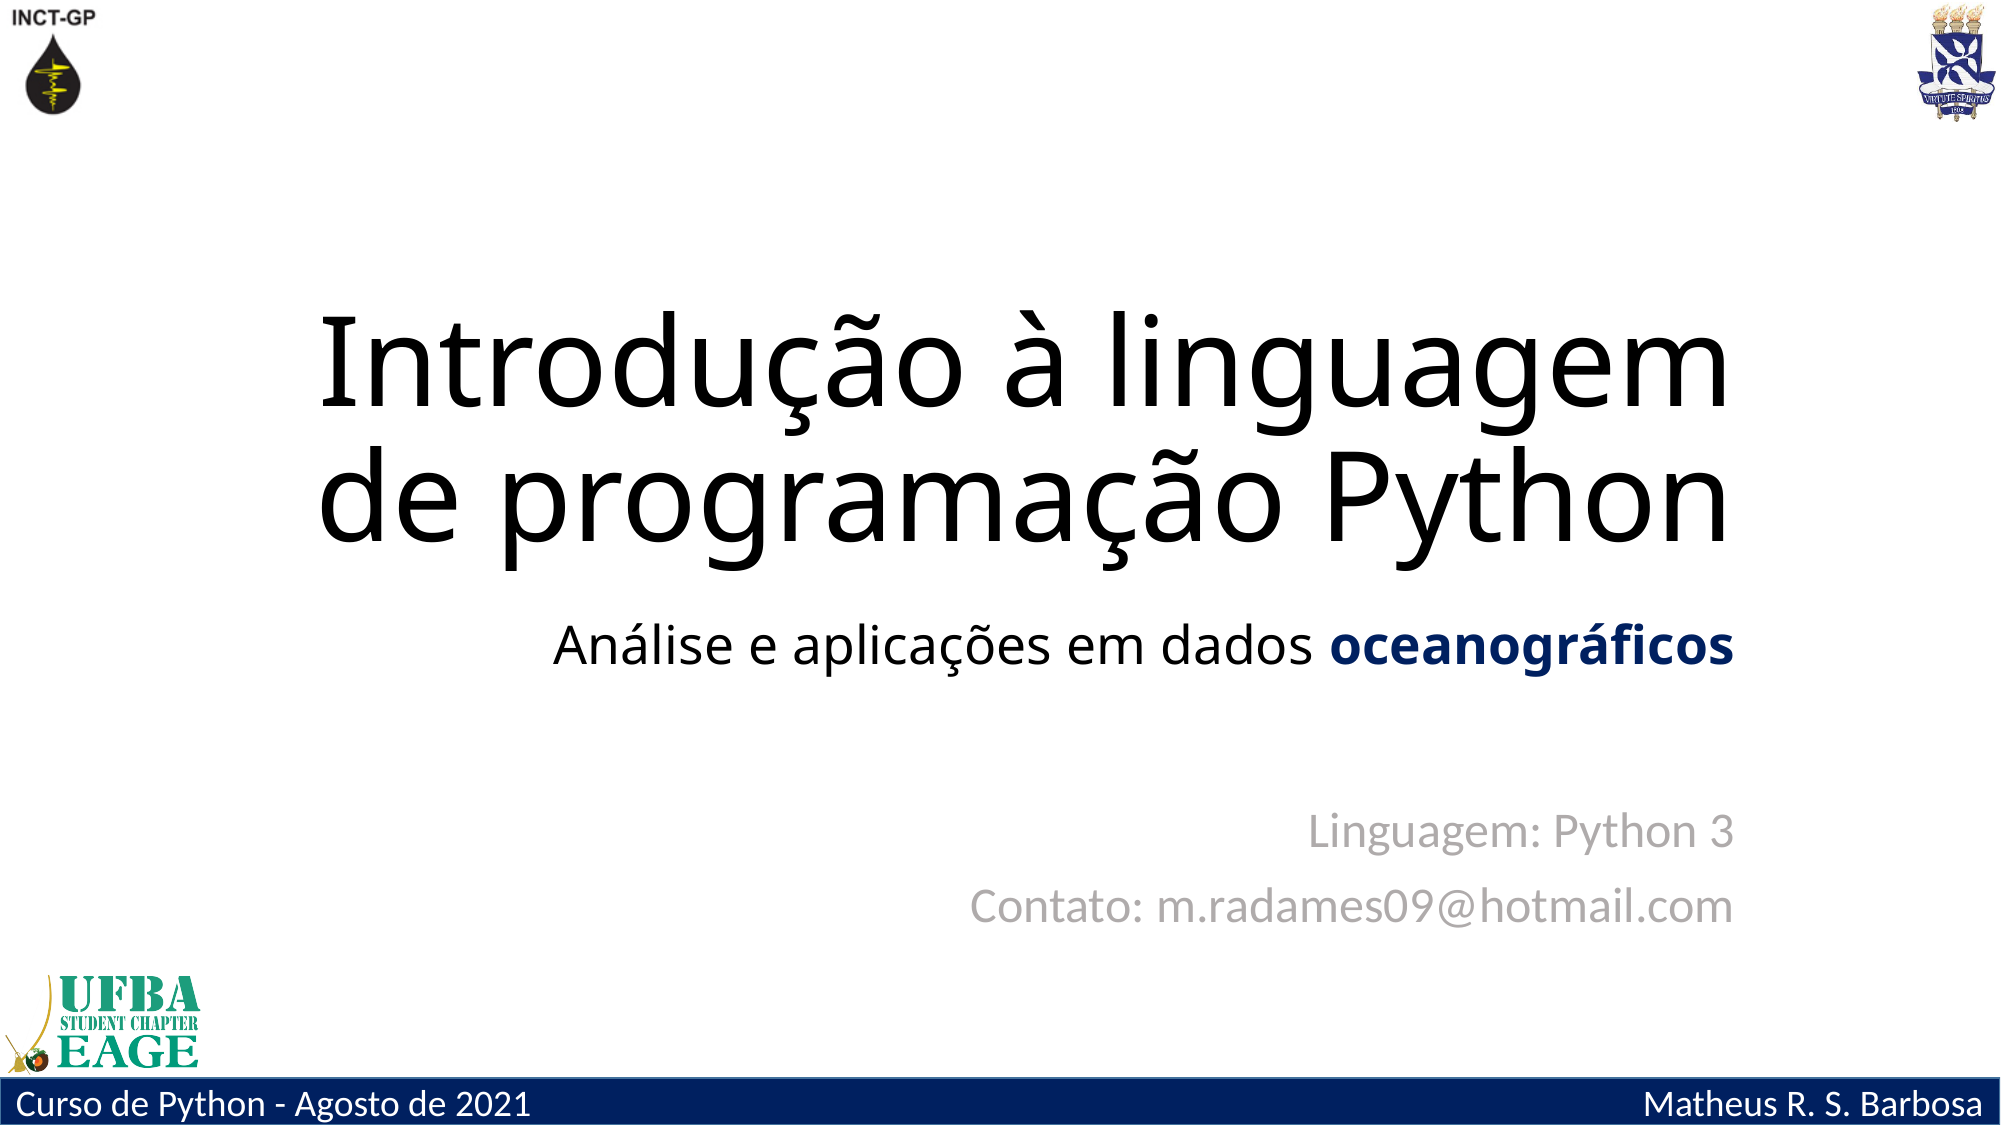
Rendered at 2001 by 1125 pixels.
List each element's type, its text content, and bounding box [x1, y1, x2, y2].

picture [5, 972, 201, 1075]
picture [1917, 2, 1996, 122]
subtitle Linguagem: Python 3 Contato: m.radames09@hotmail.com [249, 796, 1750, 941]
title Introdução à linguagem de programação Python [249, 184, 1750, 574]
text_box Análise e aplicações em dados oceanográficos [249, 574, 1750, 684]
picture [0, 0, 103, 125]
